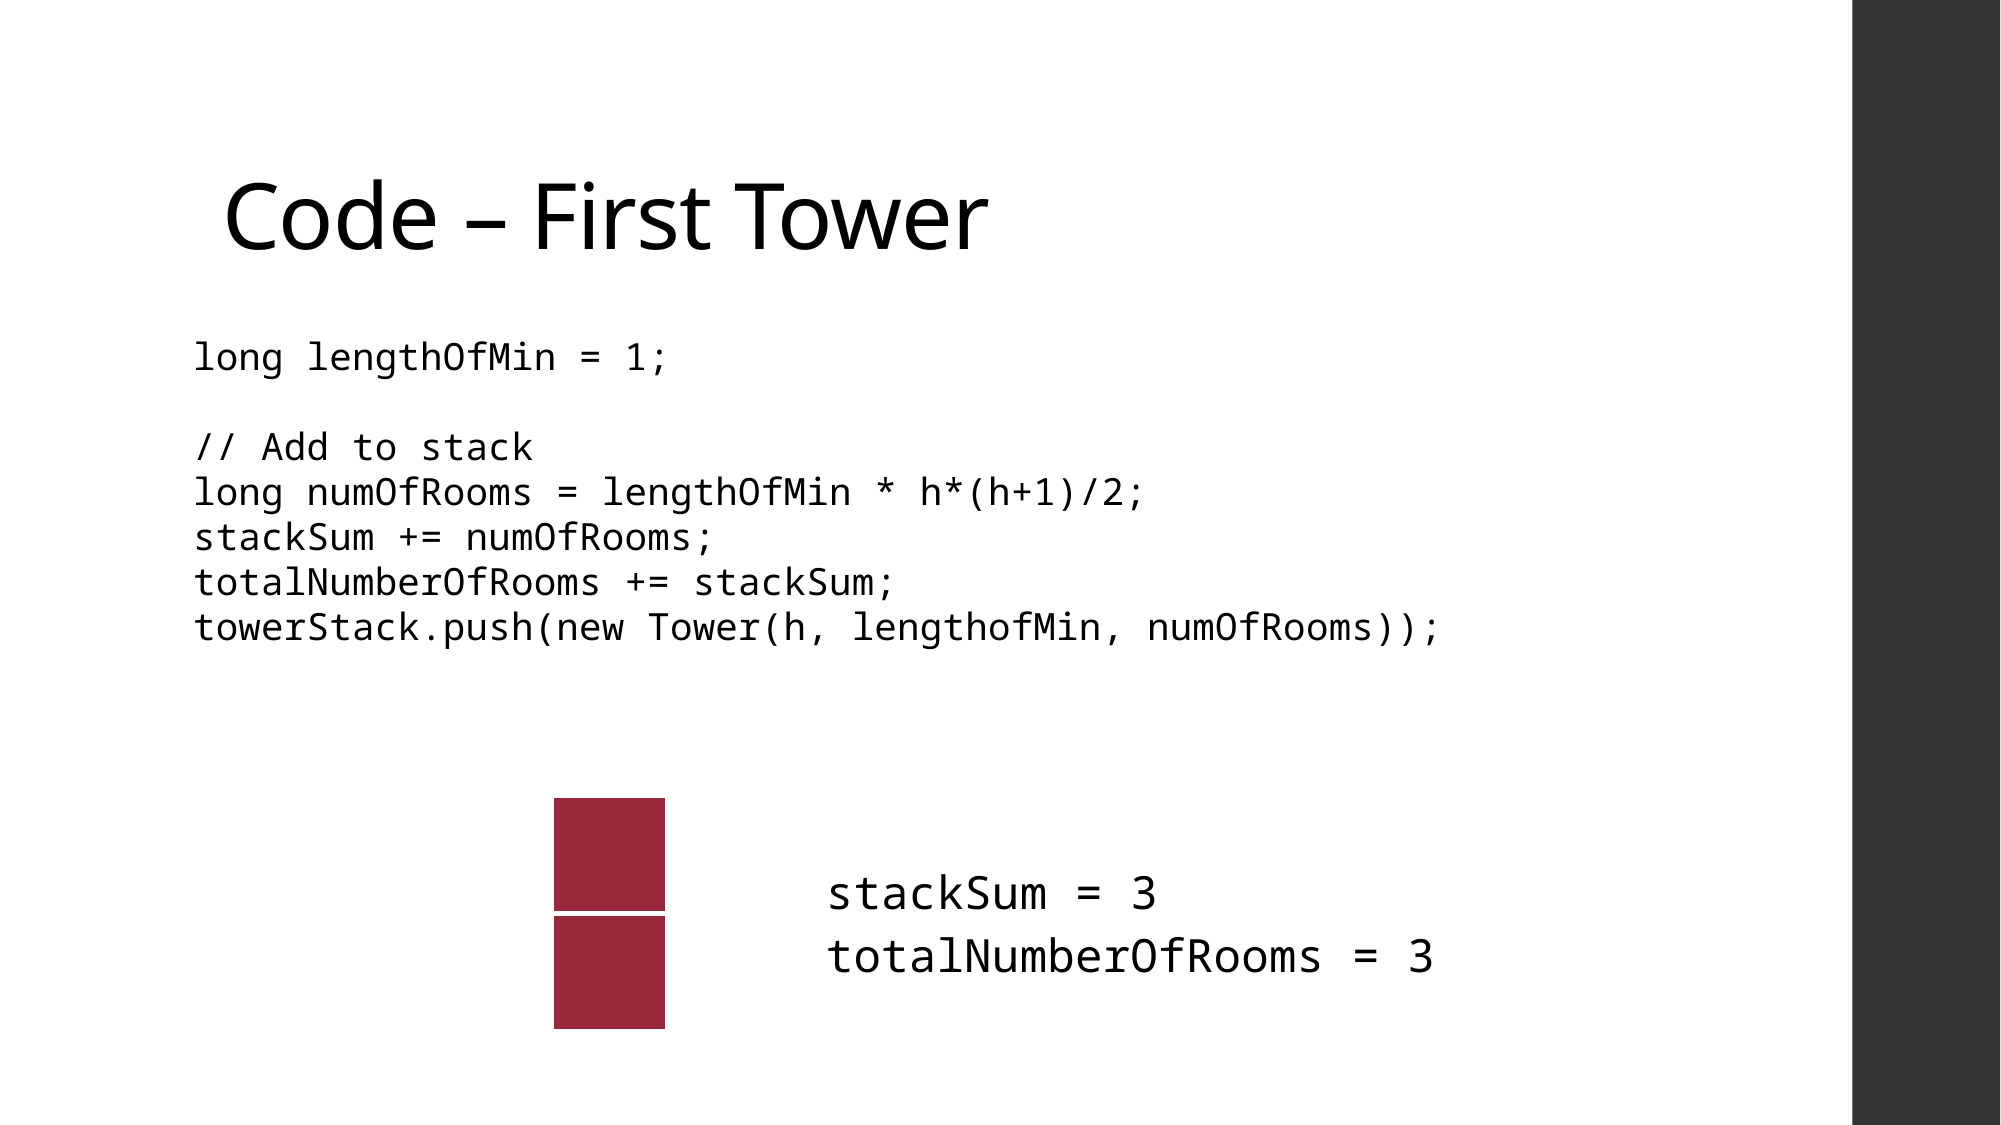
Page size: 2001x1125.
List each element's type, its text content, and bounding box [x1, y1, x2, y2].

list long lengthOfMin = 1; // Add to stack long numOfRooms = lengthOfMin * h*(h+1)/2; stackSum += numOfRooms; totalNumberOfRooms += stackSum; towerStack.push(new Tower(h, lengthofMin, numOfRooms)); [178, 325, 1672, 987]
table_cell [554, 916, 665, 1029]
title Code – First Tower [206, 60, 1797, 278]
text_box stackSum = 3 totalNumberOfRooms = 3 [810, 853, 1459, 1036]
table_header [554, 798, 665, 911]
